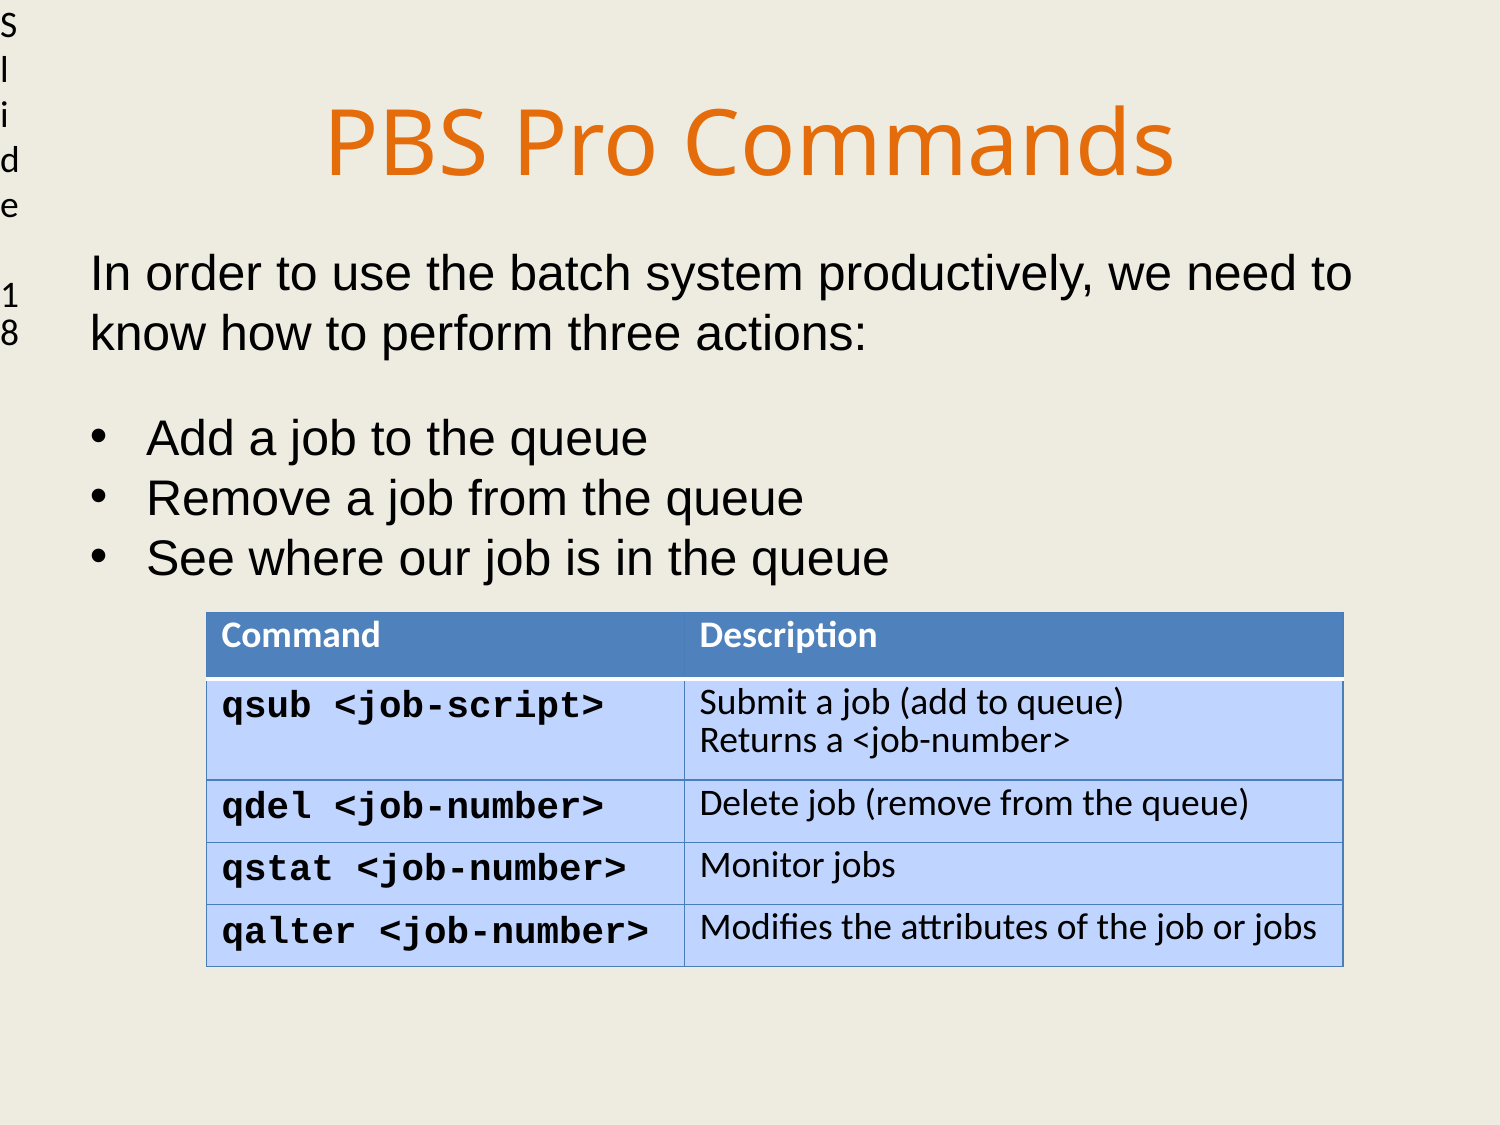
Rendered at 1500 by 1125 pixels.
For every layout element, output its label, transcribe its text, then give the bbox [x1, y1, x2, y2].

table_cell qsub <job-script> [207, 681, 684, 779]
table_cell Monitor jobs [685, 843, 1342, 904]
text_box PBS Pro Commands [75, 45, 1425, 232]
table_cell qstat <job-number> [207, 843, 684, 904]
table_cell Modifies the attributes of the job or jobs [685, 905, 1342, 966]
table_header Description [685, 613, 1342, 677]
table_cell qdel <job-number> [207, 781, 684, 842]
text_box In order to use the batch system productively, we need to know how to perform three actions: Add a job to the queue Remove a job from the queue See where our job is in the queue [75, 232, 1425, 608]
table_cell Delete job (remove from the queue) [685, 781, 1342, 842]
table_cell qalter <job-number> [207, 905, 684, 966]
table_cell Submit a job (add to queue) Returns a <job-number> [685, 681, 1342, 779]
table_header Command [207, 613, 684, 677]
